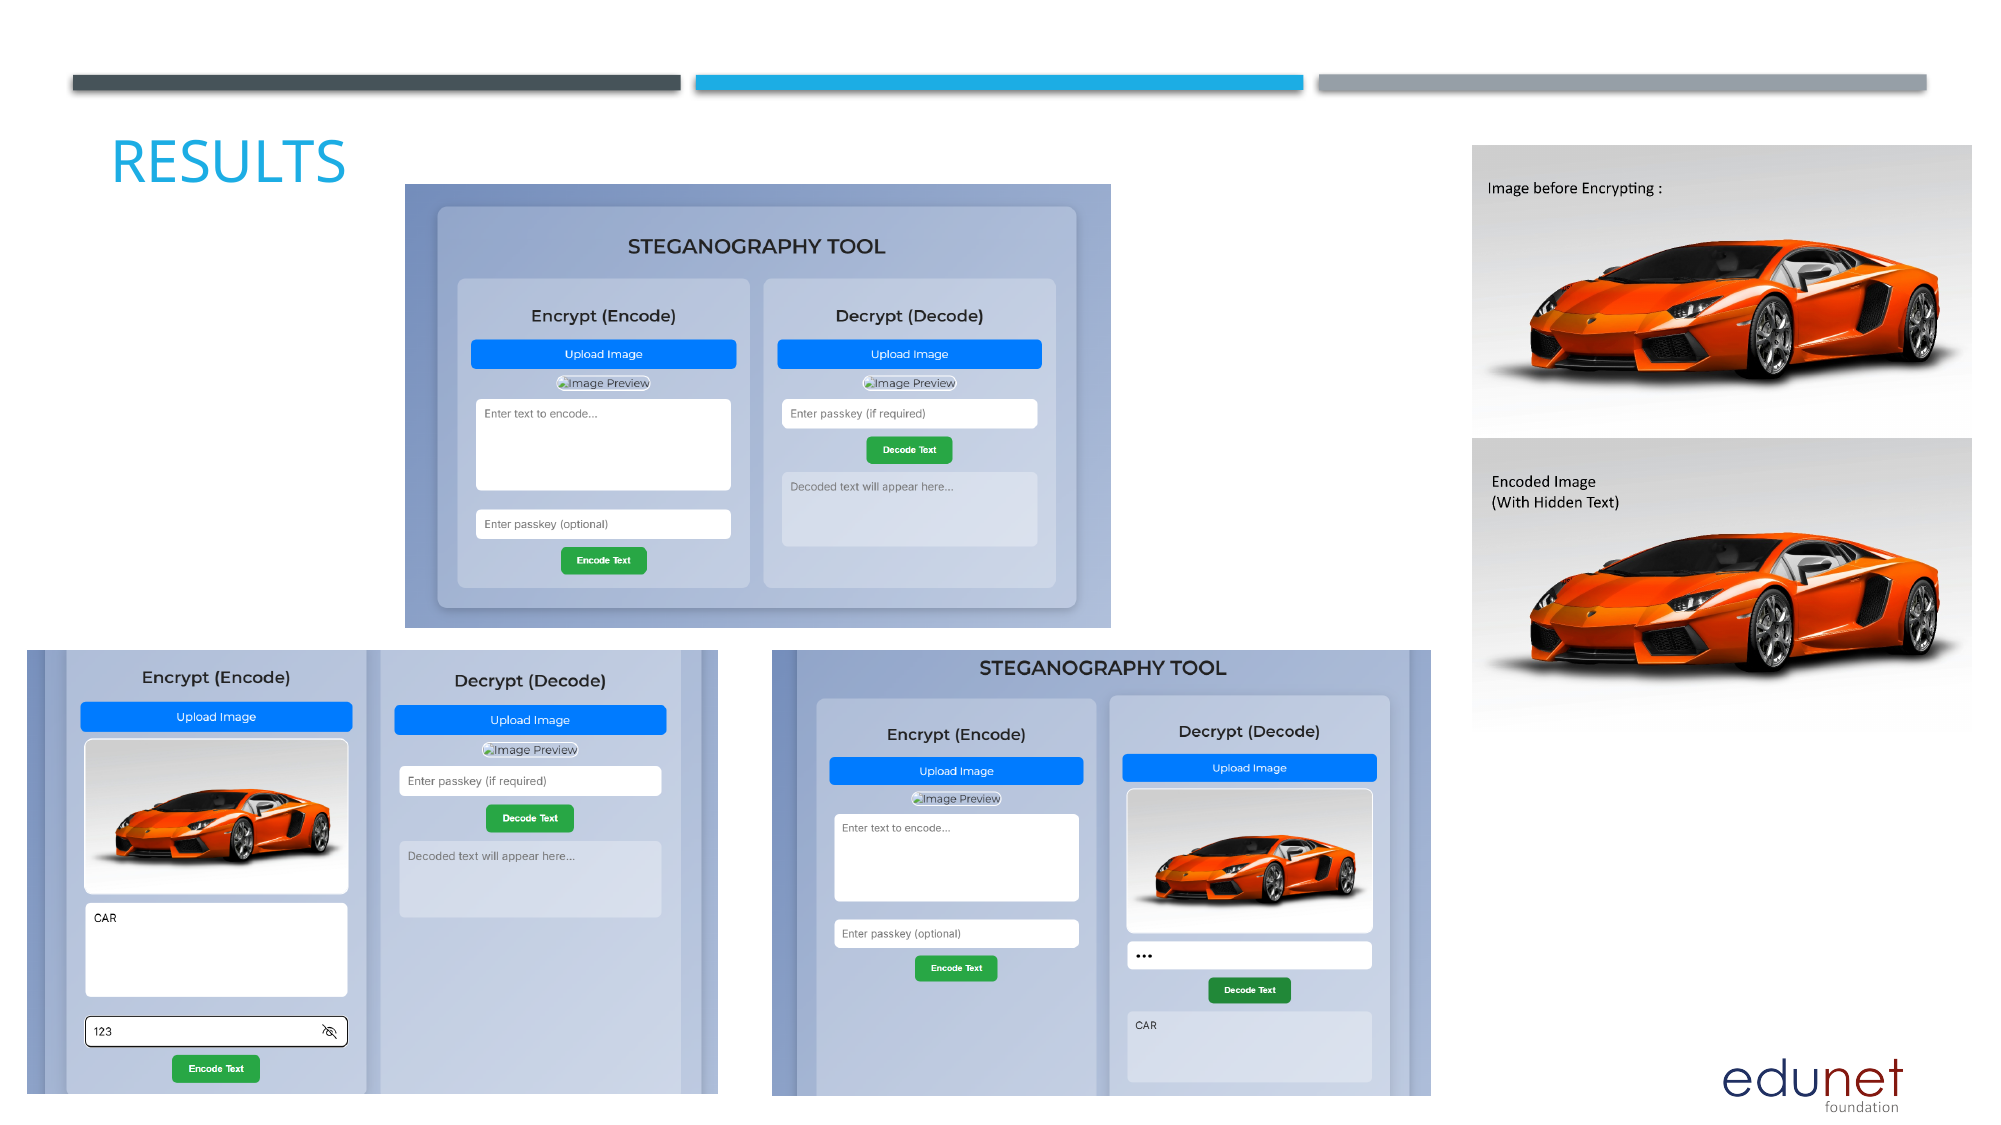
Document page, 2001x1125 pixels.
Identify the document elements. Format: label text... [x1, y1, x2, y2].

picture [27, 649, 719, 1094]
picture [1472, 144, 1973, 732]
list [404, 183, 1111, 628]
picture [772, 649, 1431, 1097]
title Results [95, 115, 1905, 203]
picture [1719, 1056, 1905, 1116]
